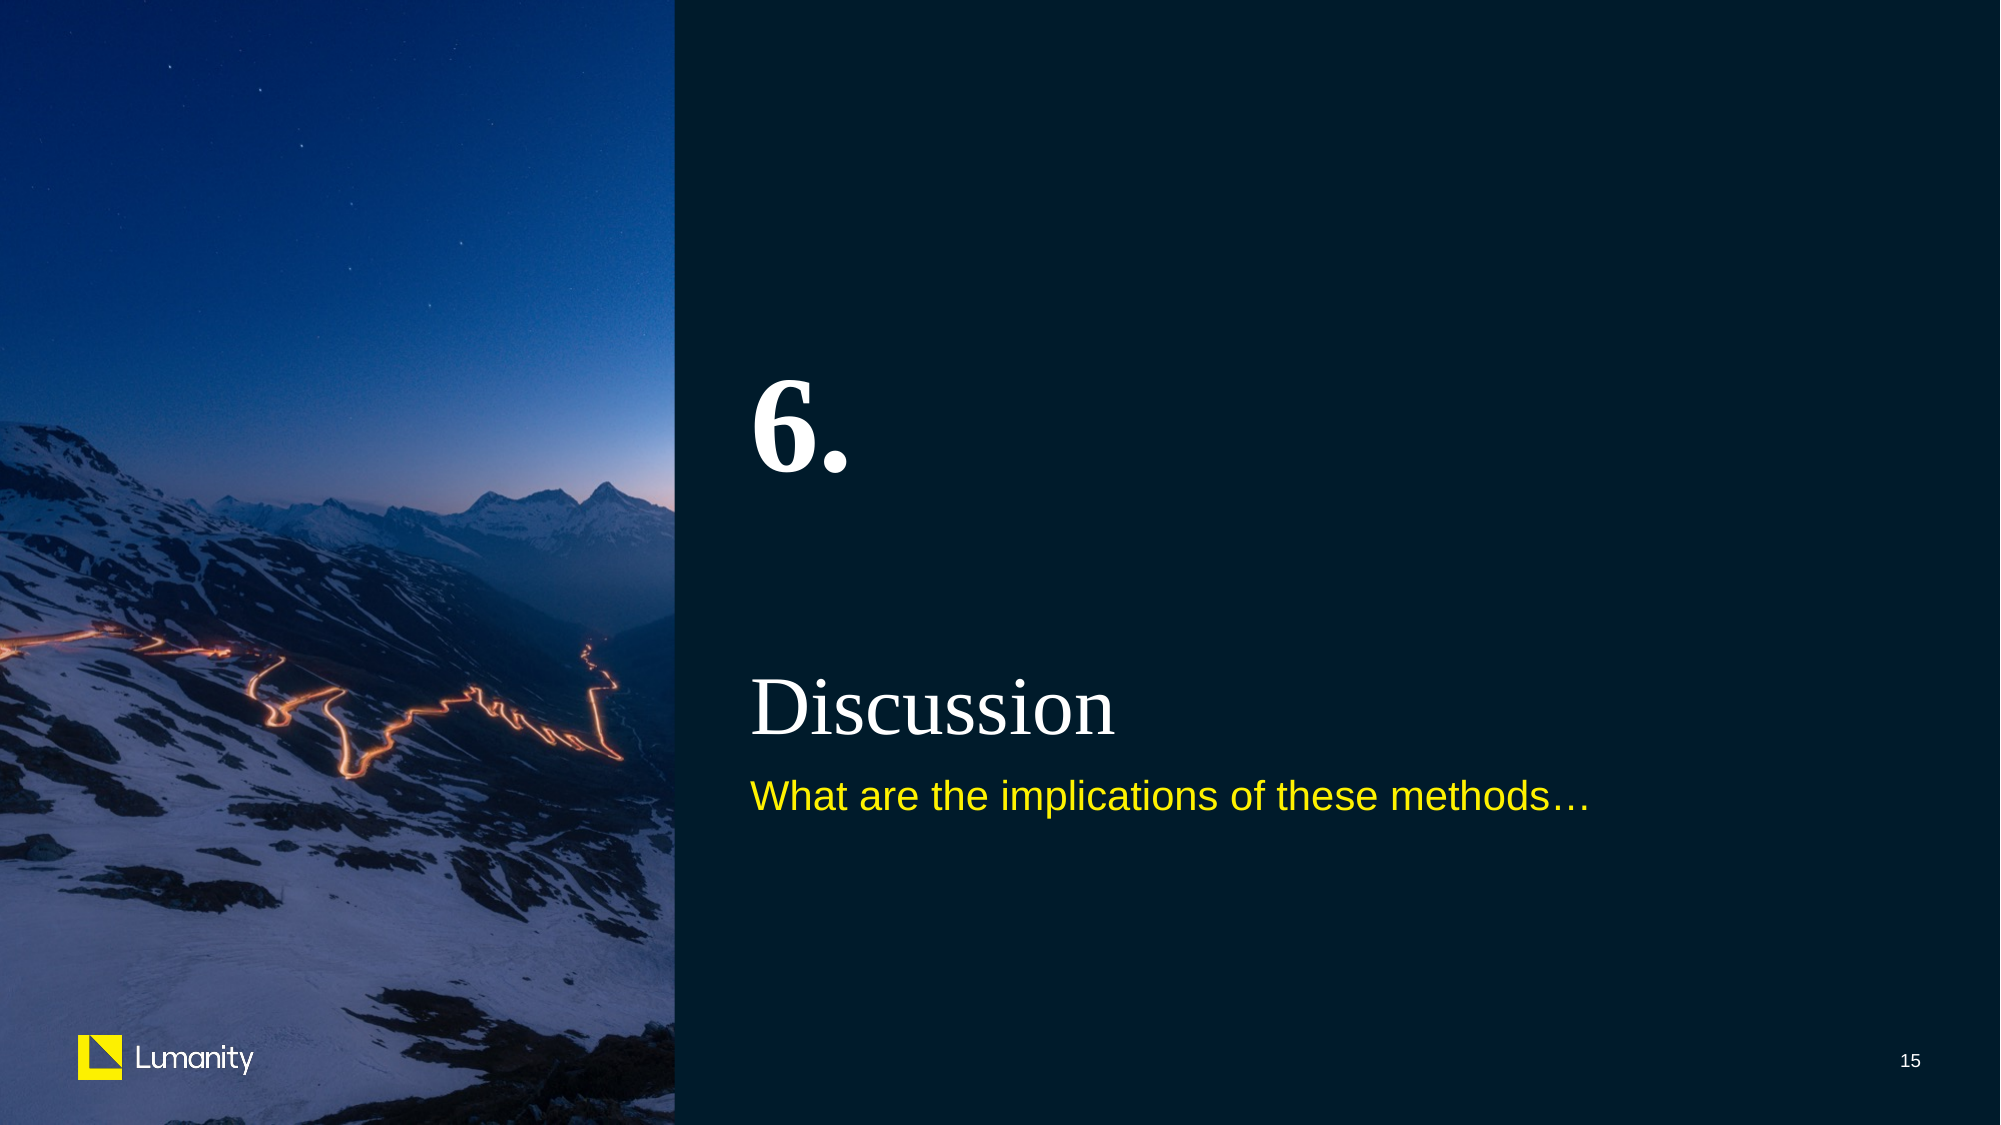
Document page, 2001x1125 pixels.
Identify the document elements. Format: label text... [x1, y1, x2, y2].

list 6. [750, 303, 1056, 499]
title Discussion [750, 562, 1921, 751]
list What are the implications of these methods… [750, 768, 1921, 828]
picture [0, 0, 675, 1125]
